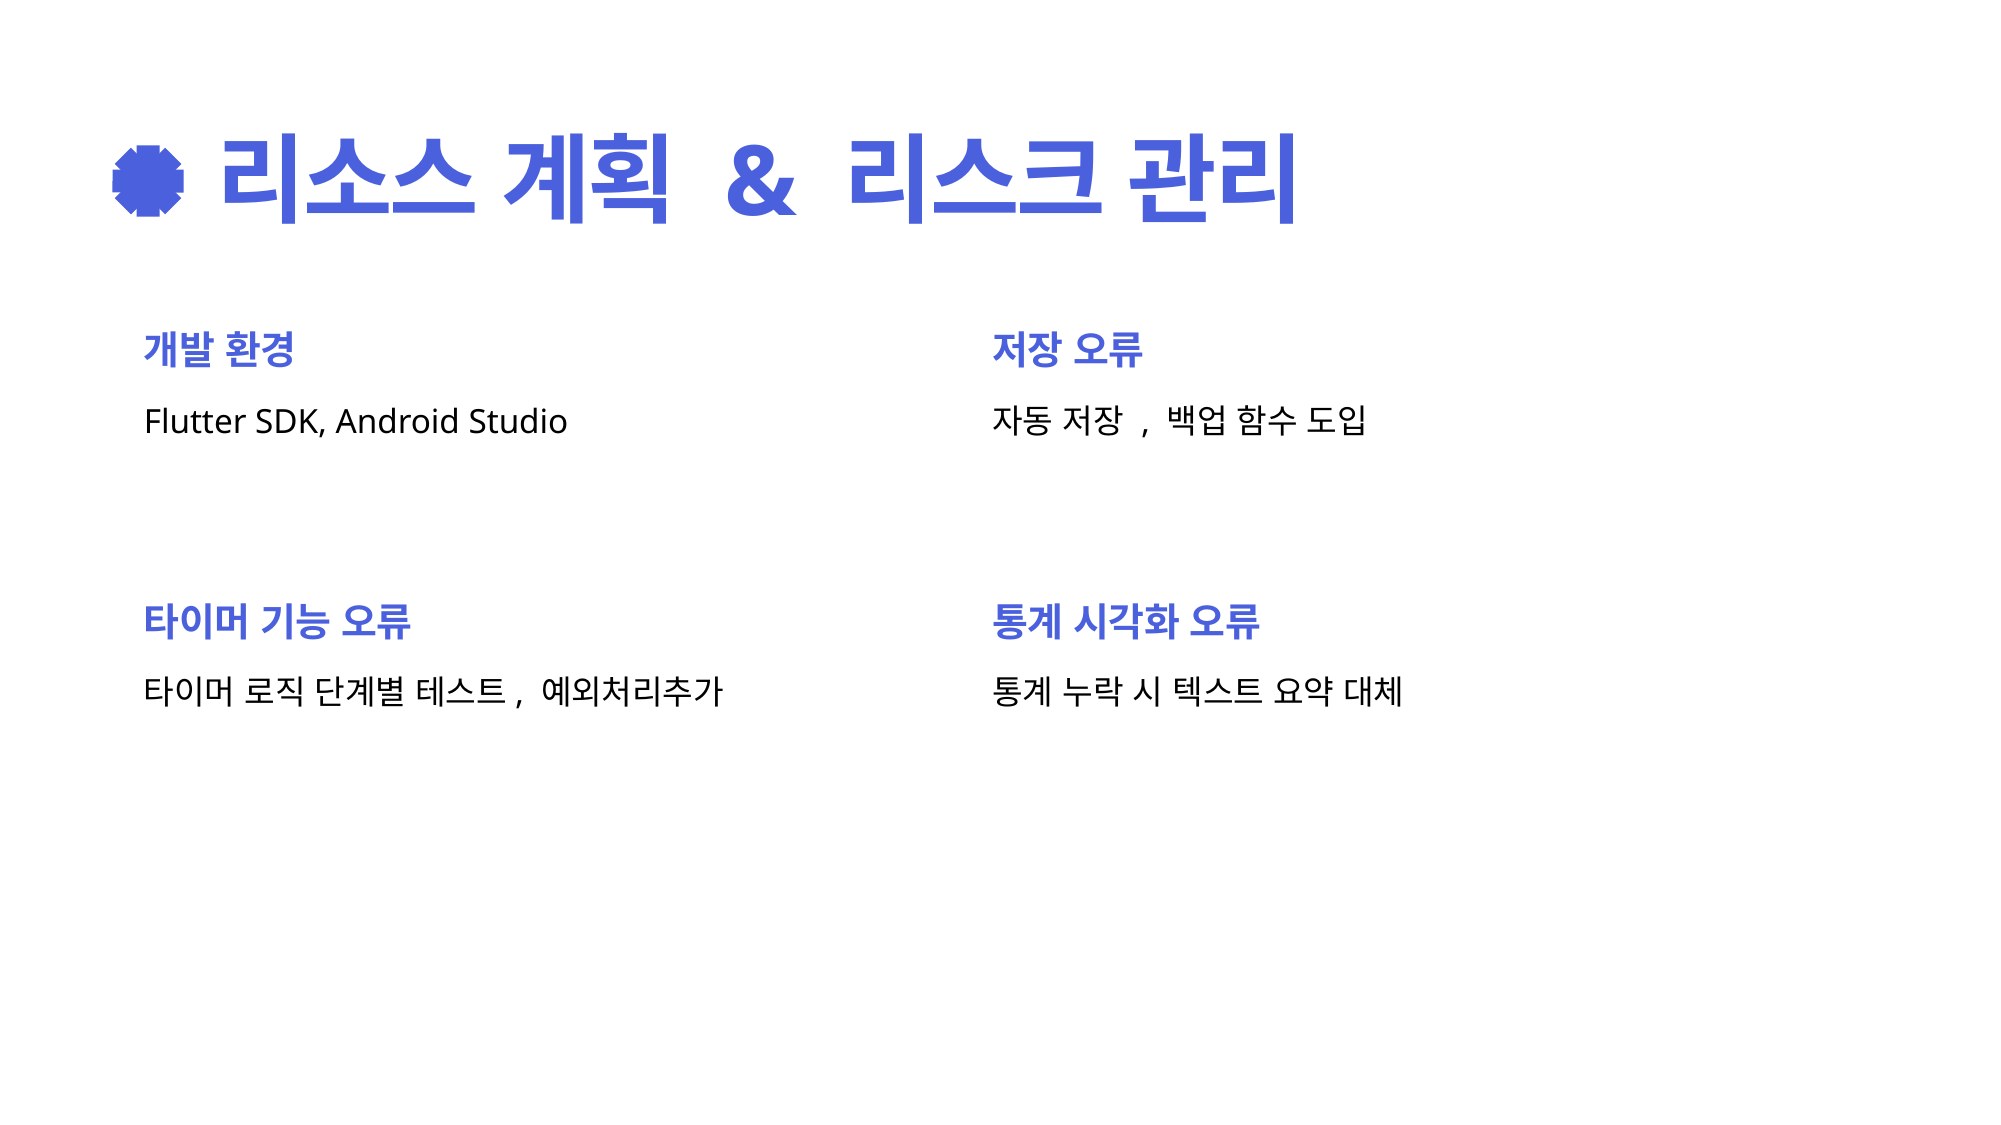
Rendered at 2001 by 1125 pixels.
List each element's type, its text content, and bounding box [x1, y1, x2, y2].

text_box 타이머 기능 오류 [144, 589, 809, 644]
text_box 리소스 계획 & 리스크 관리 [216, 137, 1812, 235]
text_box 개발 환경 [144, 318, 809, 373]
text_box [111, 144, 185, 218]
text_box 저장 오류 [992, 318, 1657, 373]
text_box 통계 시각화 오류 [992, 589, 1657, 644]
text_box 통계 누락 시 텍스트 요약 대체 [992, 662, 1758, 712]
text_box 자동 저장 , 백업 함수 도입 [992, 391, 1758, 440]
text_box Flutter SDK, Android Studio [144, 391, 909, 440]
text_box 타이머 로직 단계별 테스트, 예외처리추가 [144, 662, 909, 712]
